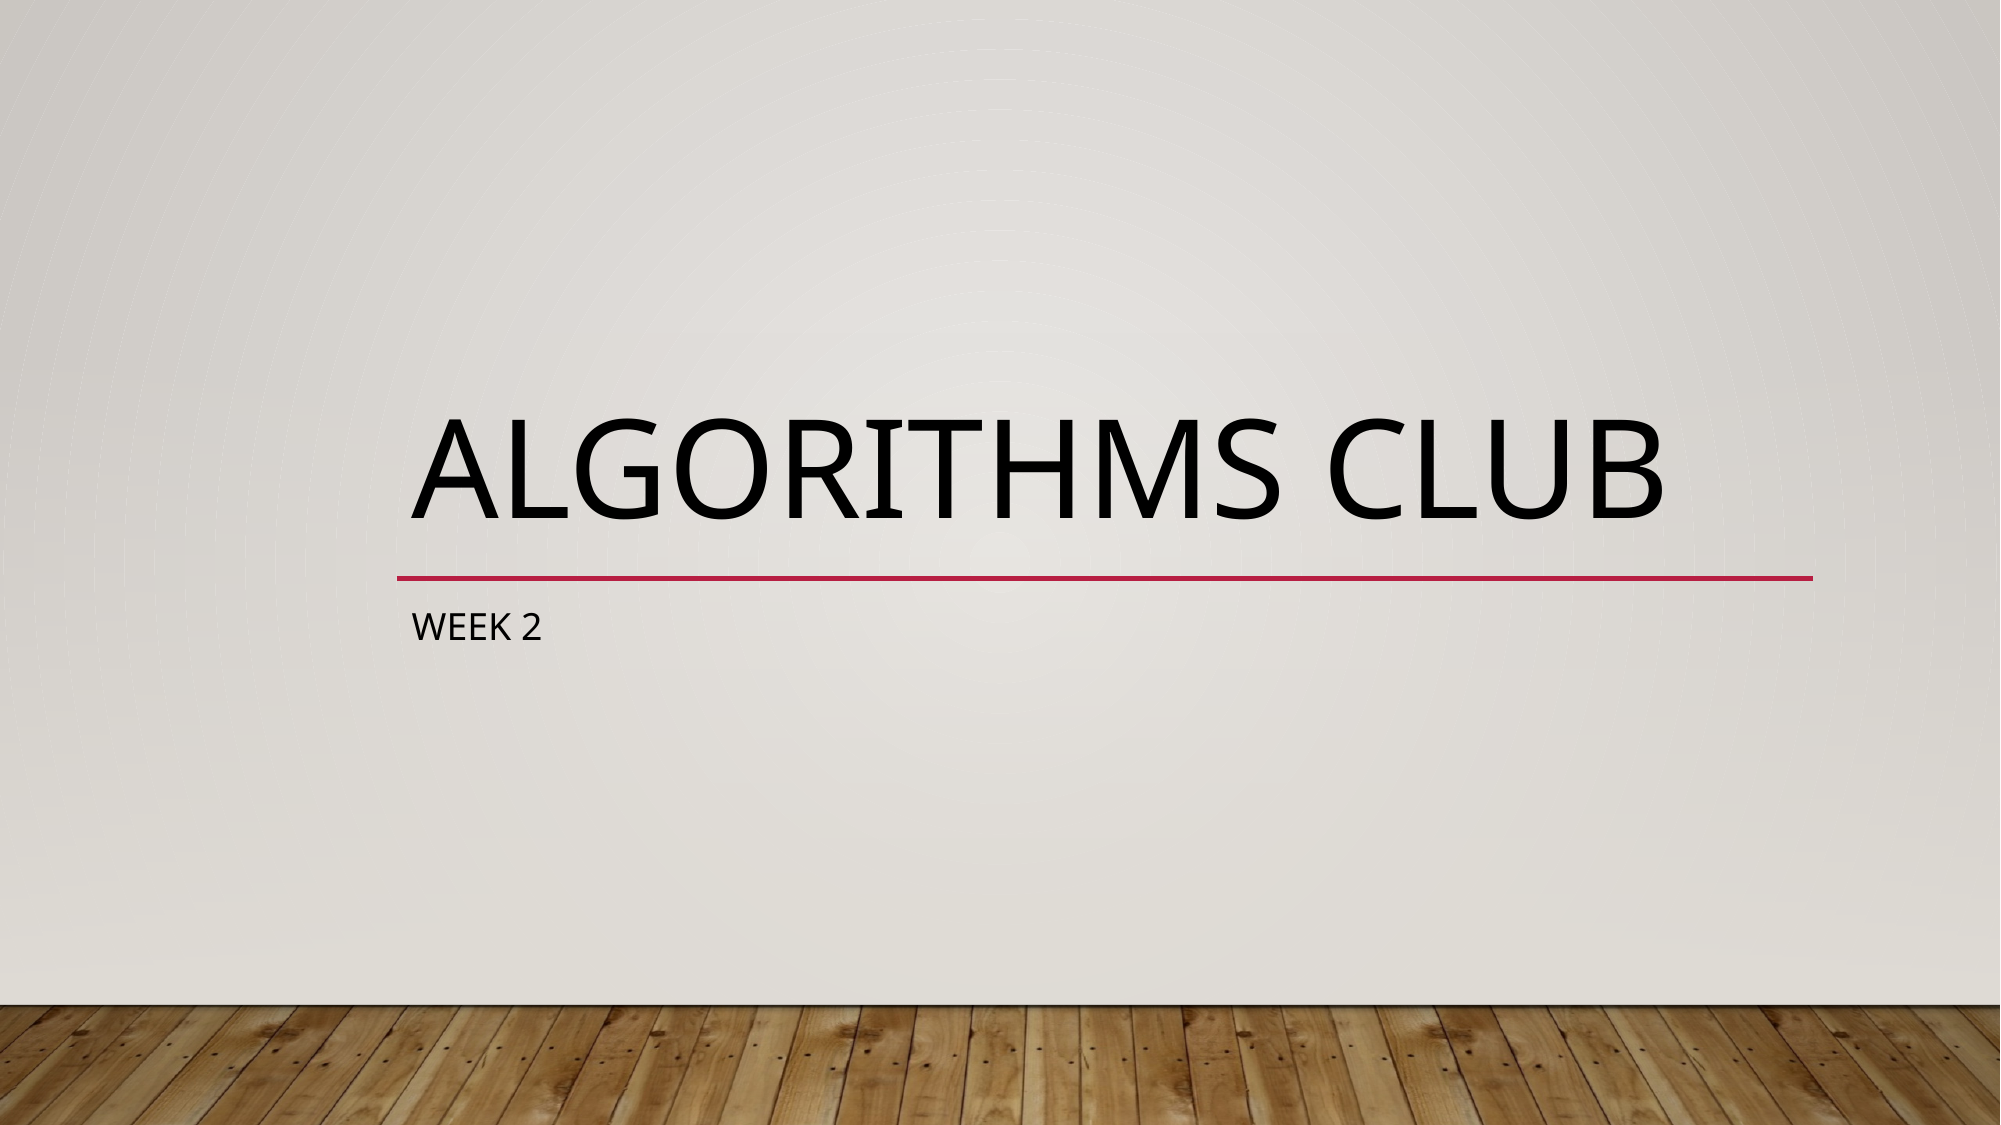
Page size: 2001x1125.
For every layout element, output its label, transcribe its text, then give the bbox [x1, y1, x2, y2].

subtitle Week 2 [396, 579, 1814, 740]
title Algorithms Club [396, 131, 1814, 549]
picture [0, 1005, 2000, 1125]
